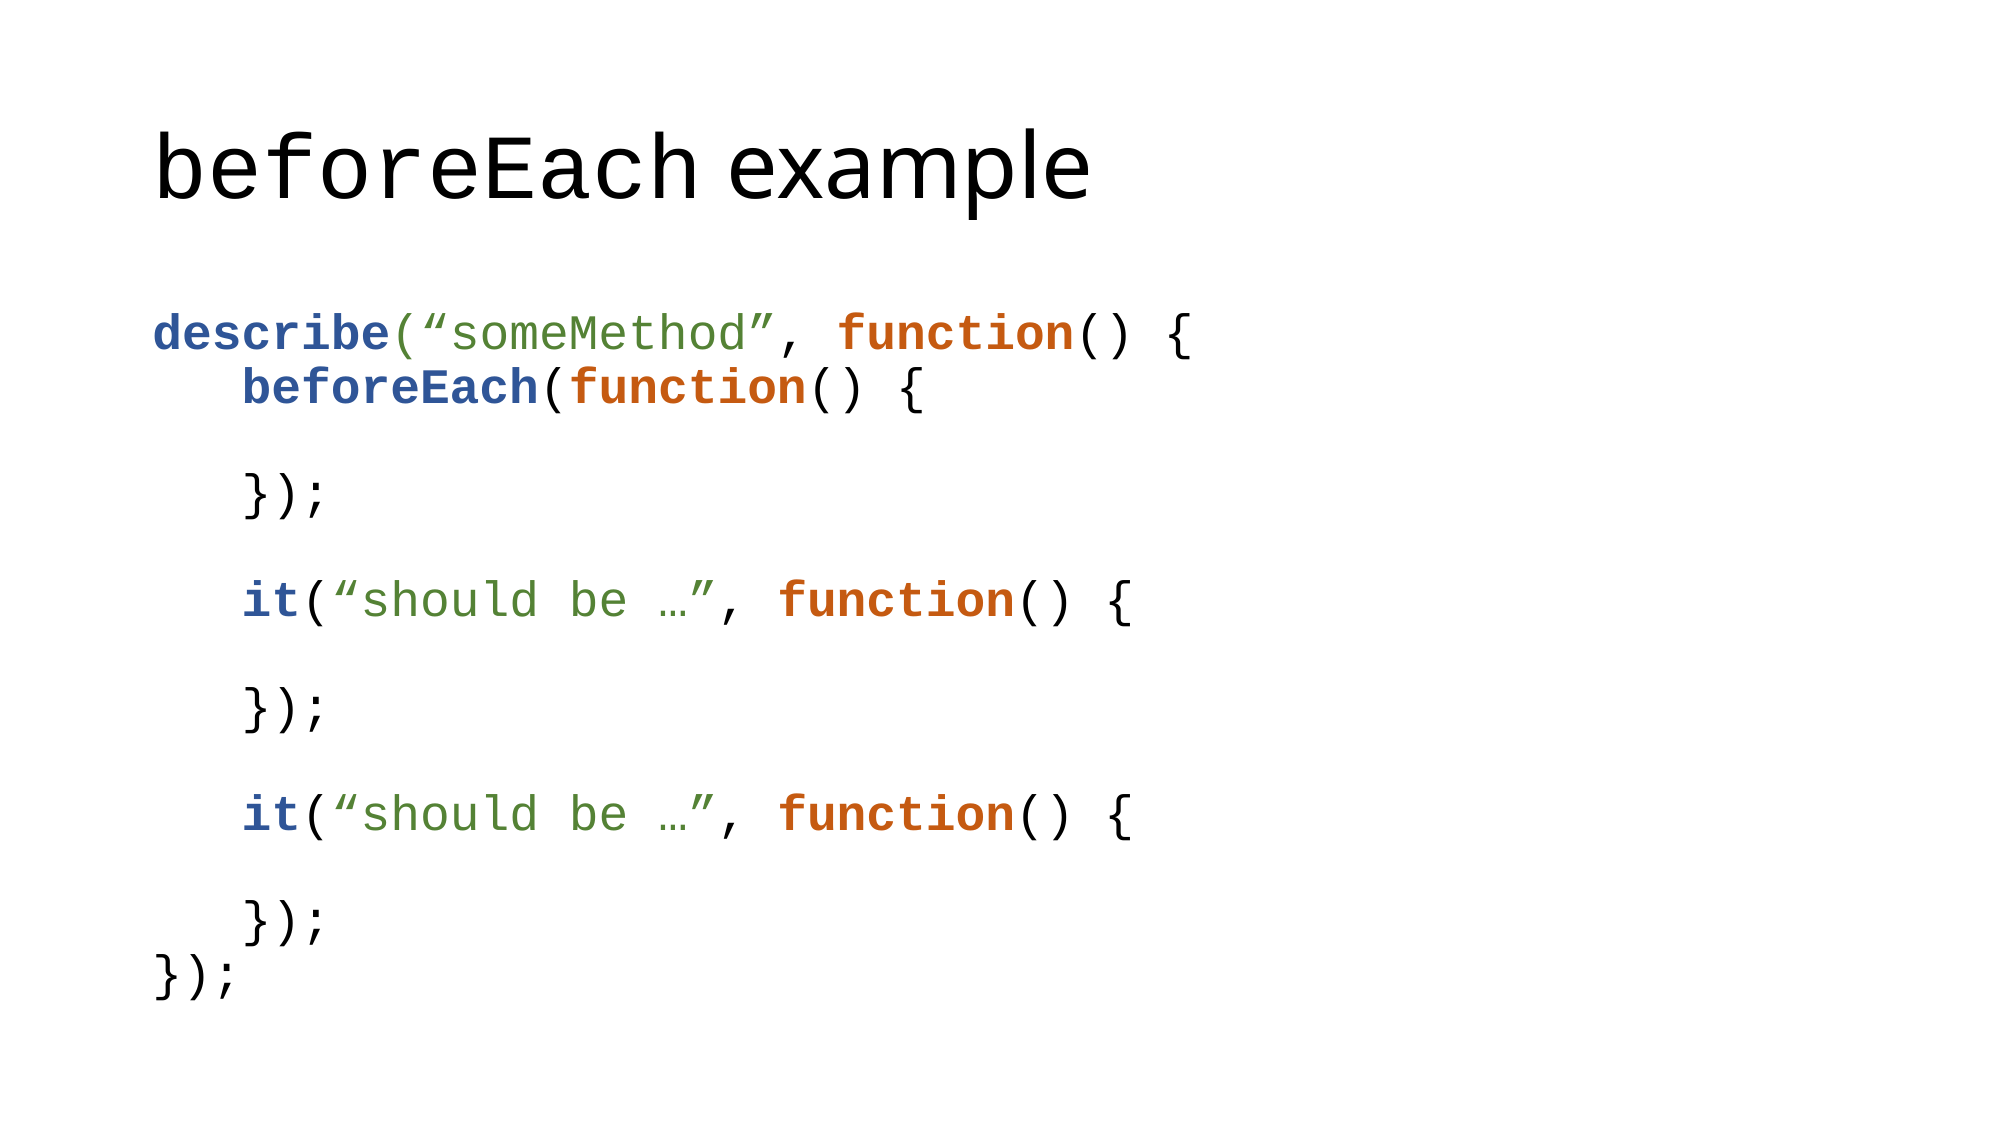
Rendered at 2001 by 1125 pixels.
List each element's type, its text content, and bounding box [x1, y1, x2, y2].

list describe(“someMethod”, function() { beforeEach(function() { }); it(“should be …”, function() { }); it(“should be …”, function() { }); }); [137, 299, 1863, 1014]
title beforeEach example [137, 59, 1863, 278]
